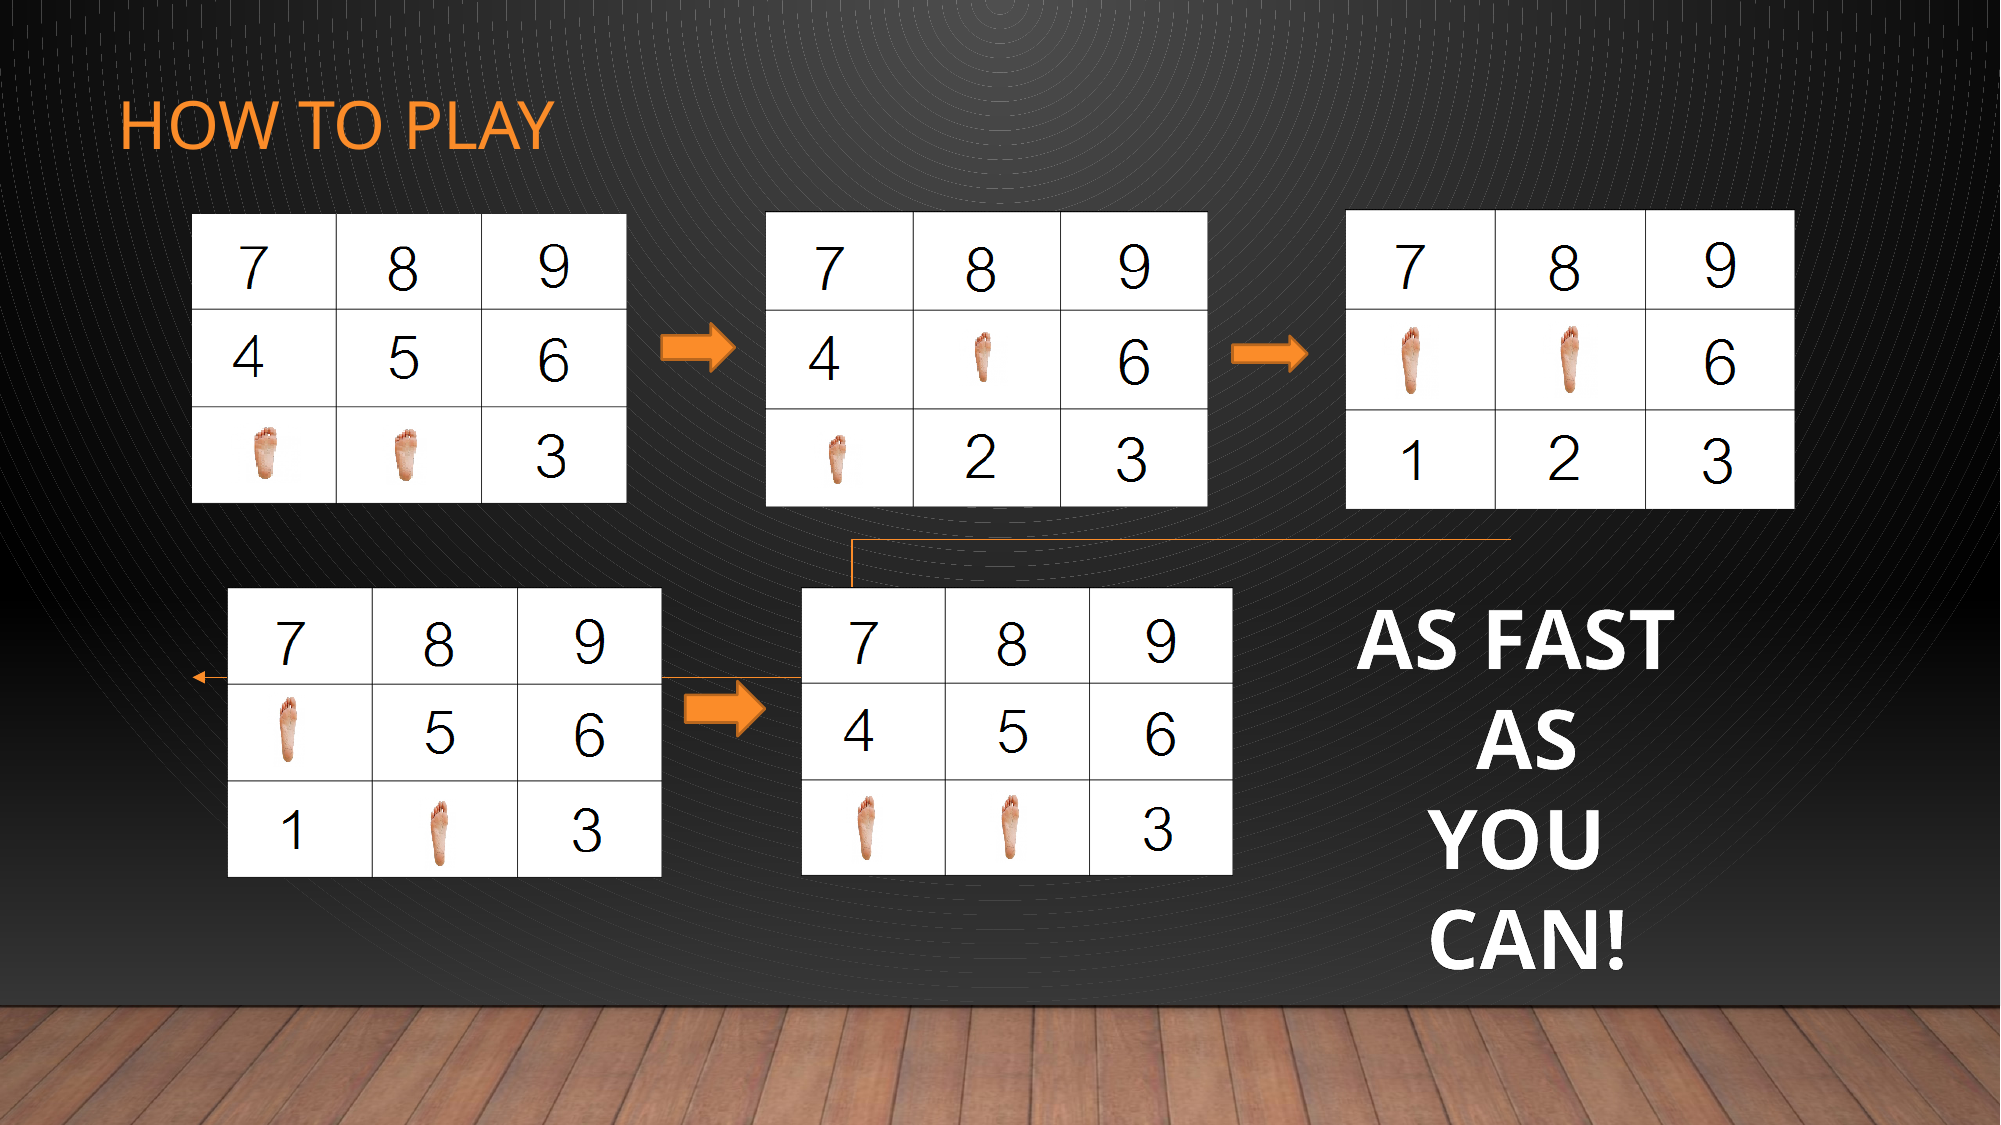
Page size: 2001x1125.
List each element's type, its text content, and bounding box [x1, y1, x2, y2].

text_box [683, 679, 766, 738]
text_box [1231, 334, 1309, 373]
picture [0, 1005, 2000, 1125]
picture [764, 211, 1208, 507]
picture [227, 586, 662, 879]
picture [801, 586, 1233, 877]
text_box AS FAST AS YOU CAN! [1322, 578, 1732, 994]
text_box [192, 539, 1512, 678]
text_box [660, 322, 736, 373]
title How to play [102, 42, 1627, 215]
picture [192, 214, 627, 504]
picture [1345, 209, 1796, 509]
